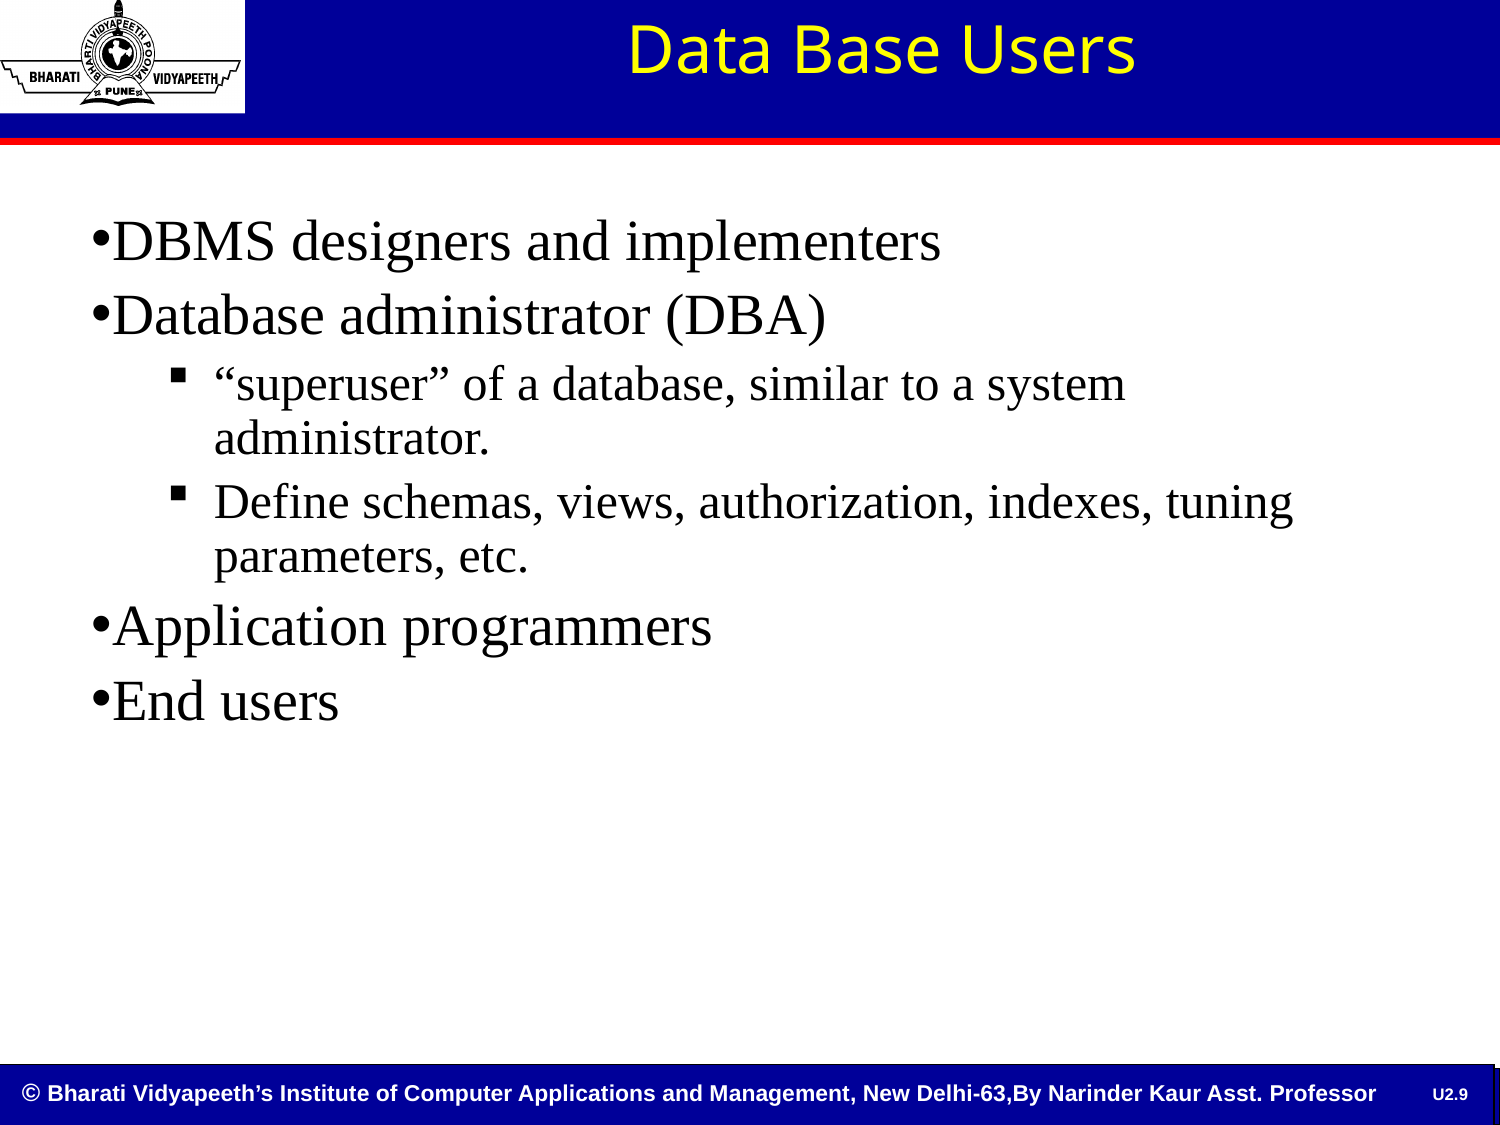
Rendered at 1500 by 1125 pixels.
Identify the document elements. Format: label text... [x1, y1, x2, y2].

text_box Data Base Users [264, 0, 1500, 126]
picture [0, 0, 241, 106]
subtitle DBMS designers and implementers Database administrator (DBA) “superuser” of a database, similar to a system administrator. Define schemas, views, authorization, indexes, tuning parameters, etc. Application programmers End users [76, 202, 1418, 1036]
